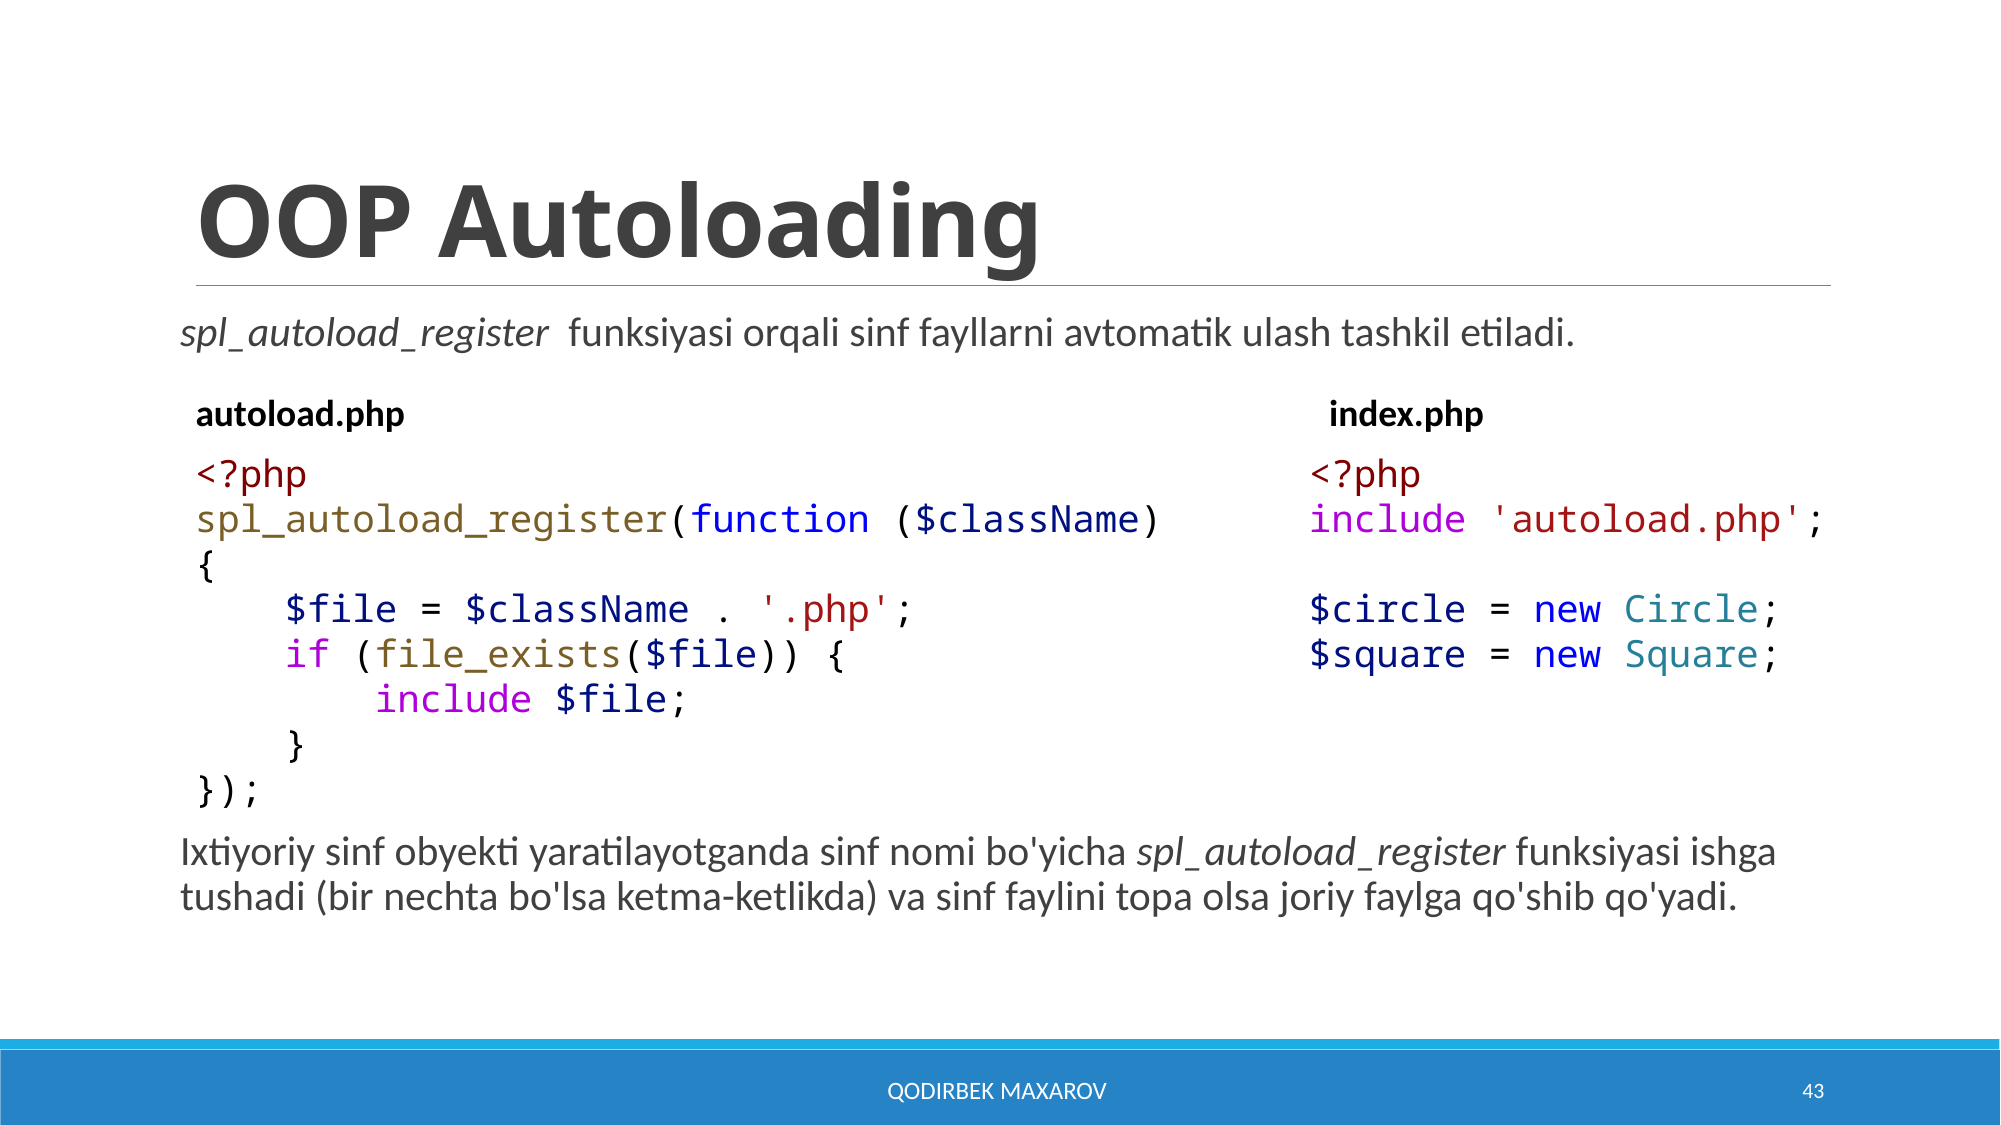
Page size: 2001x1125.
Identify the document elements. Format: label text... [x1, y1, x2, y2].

text_box <?php spl_autoload_register(function ($className) { $file = $className . '.php'; if (file_exists($file)) { include $file; } }); [180, 442, 1180, 818]
text_box index.php [1314, 381, 1499, 442]
title OOP Autoloading [180, 47, 1830, 285]
text_box autoload.php [180, 381, 421, 442]
footer Qodirbek Maxarov [604, 1059, 1396, 1120]
list spl_autoload_register funksiyasi orqali sinf fayllarni avtomatik ulash tashkil etiladi. Ixtiyoriy sinf obyekti yaratilayotganda sinf nomi bo'yicha spl_autoload_register funksiyasi ishga tushadi (bir nechta bo'lsa ketma-ketlikda) va sinf faylini topa olsa joriy faylga qo'shib qo'yadi. [180, 302, 1830, 963]
slide_number 43 [1624, 1059, 1840, 1120]
text_box <?php include 'autoload.php'; $circle = new Circle; $square = new Square; [1294, 442, 1842, 773]
